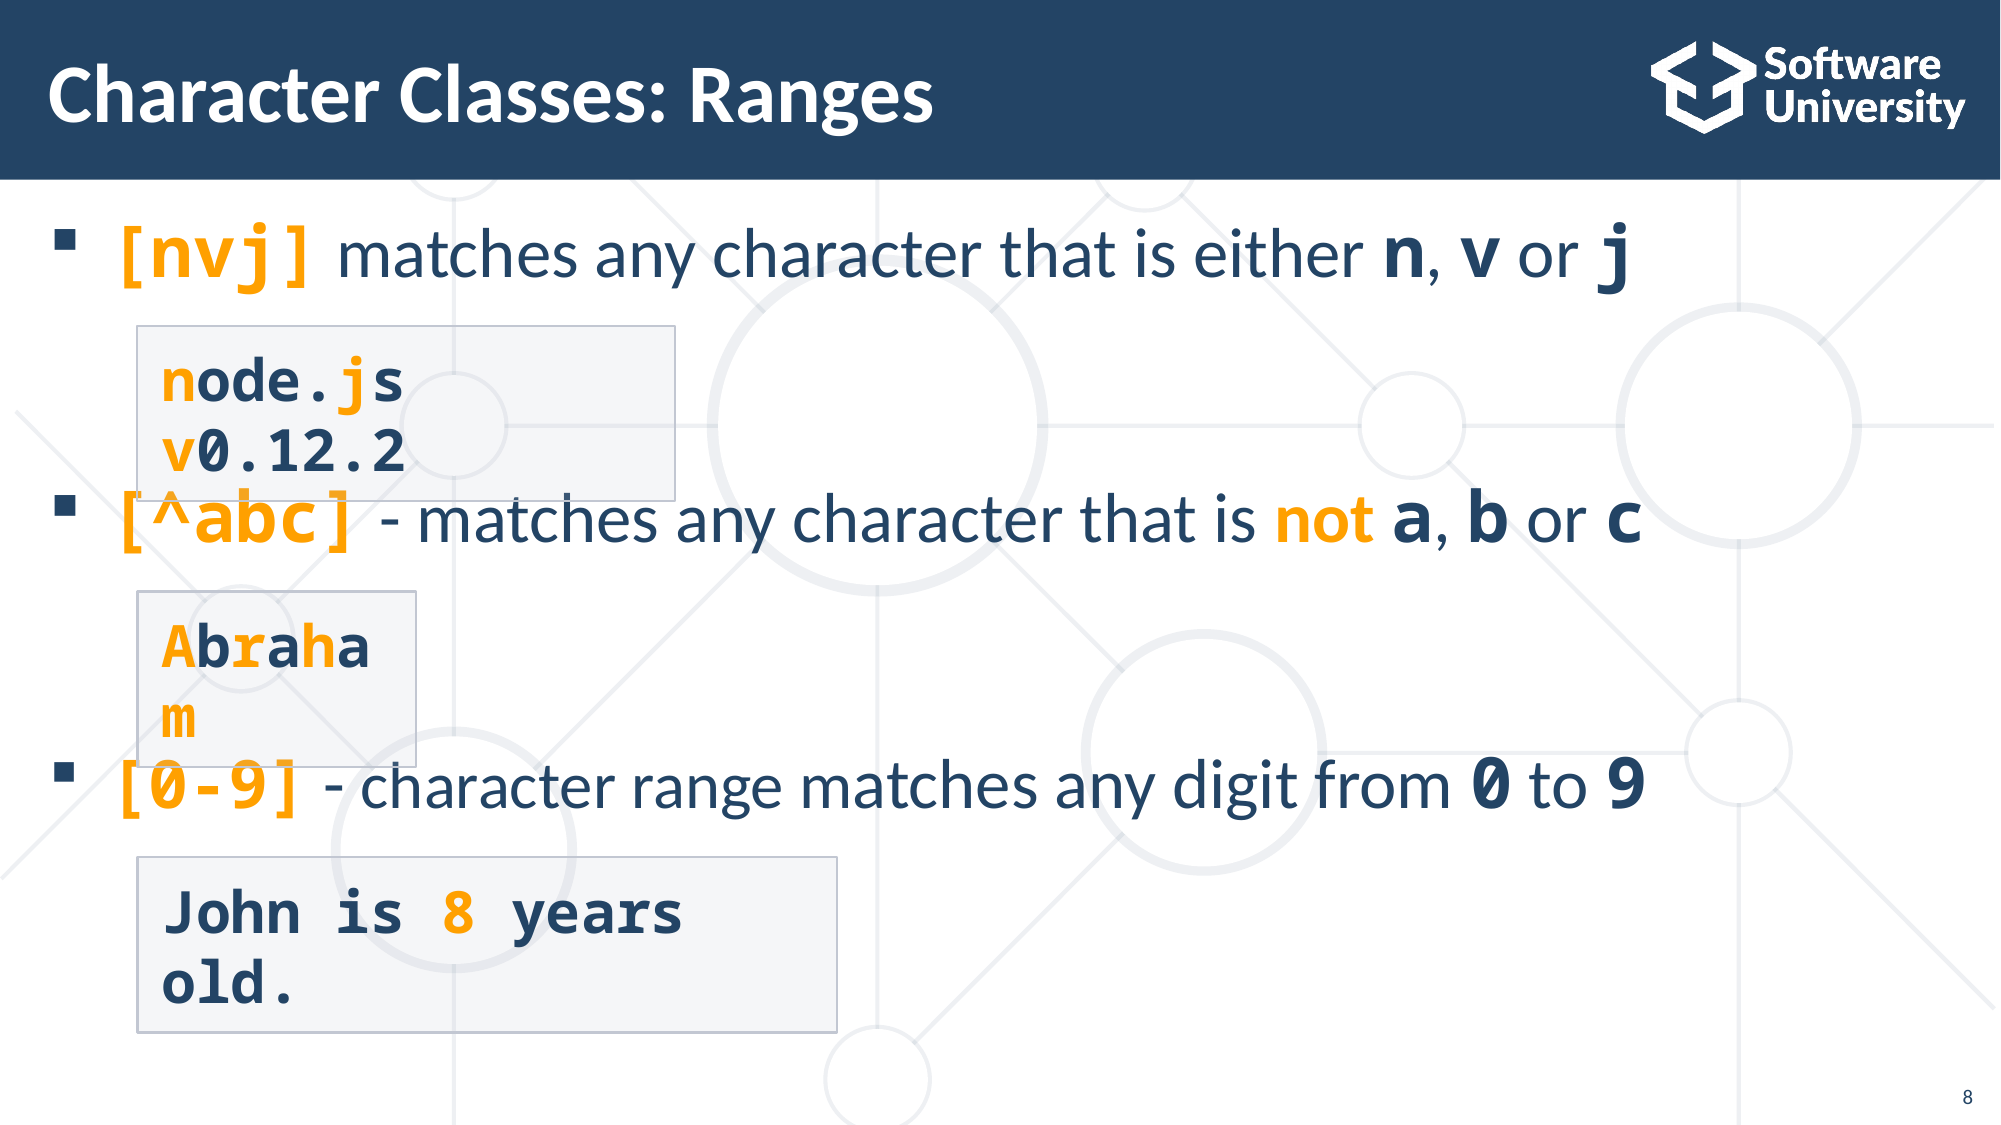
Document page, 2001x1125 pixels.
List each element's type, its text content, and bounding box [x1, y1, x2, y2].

title Character Classes: Ranges [31, 16, 1625, 162]
text_box Abraham [137, 591, 417, 767]
list [nvj] matches any character that is either n, v or j [^abc] - matches any character that is not a, b or c [0-9] - character range matches any digit from 0 to 9 [31, 196, 1970, 1104]
text_box John is 8 years old. [137, 857, 838, 1033]
slide_number 8 [1927, 1067, 1989, 1117]
picture [1651, 41, 1966, 134]
text_box node.js v0.12.2 [137, 325, 675, 502]
